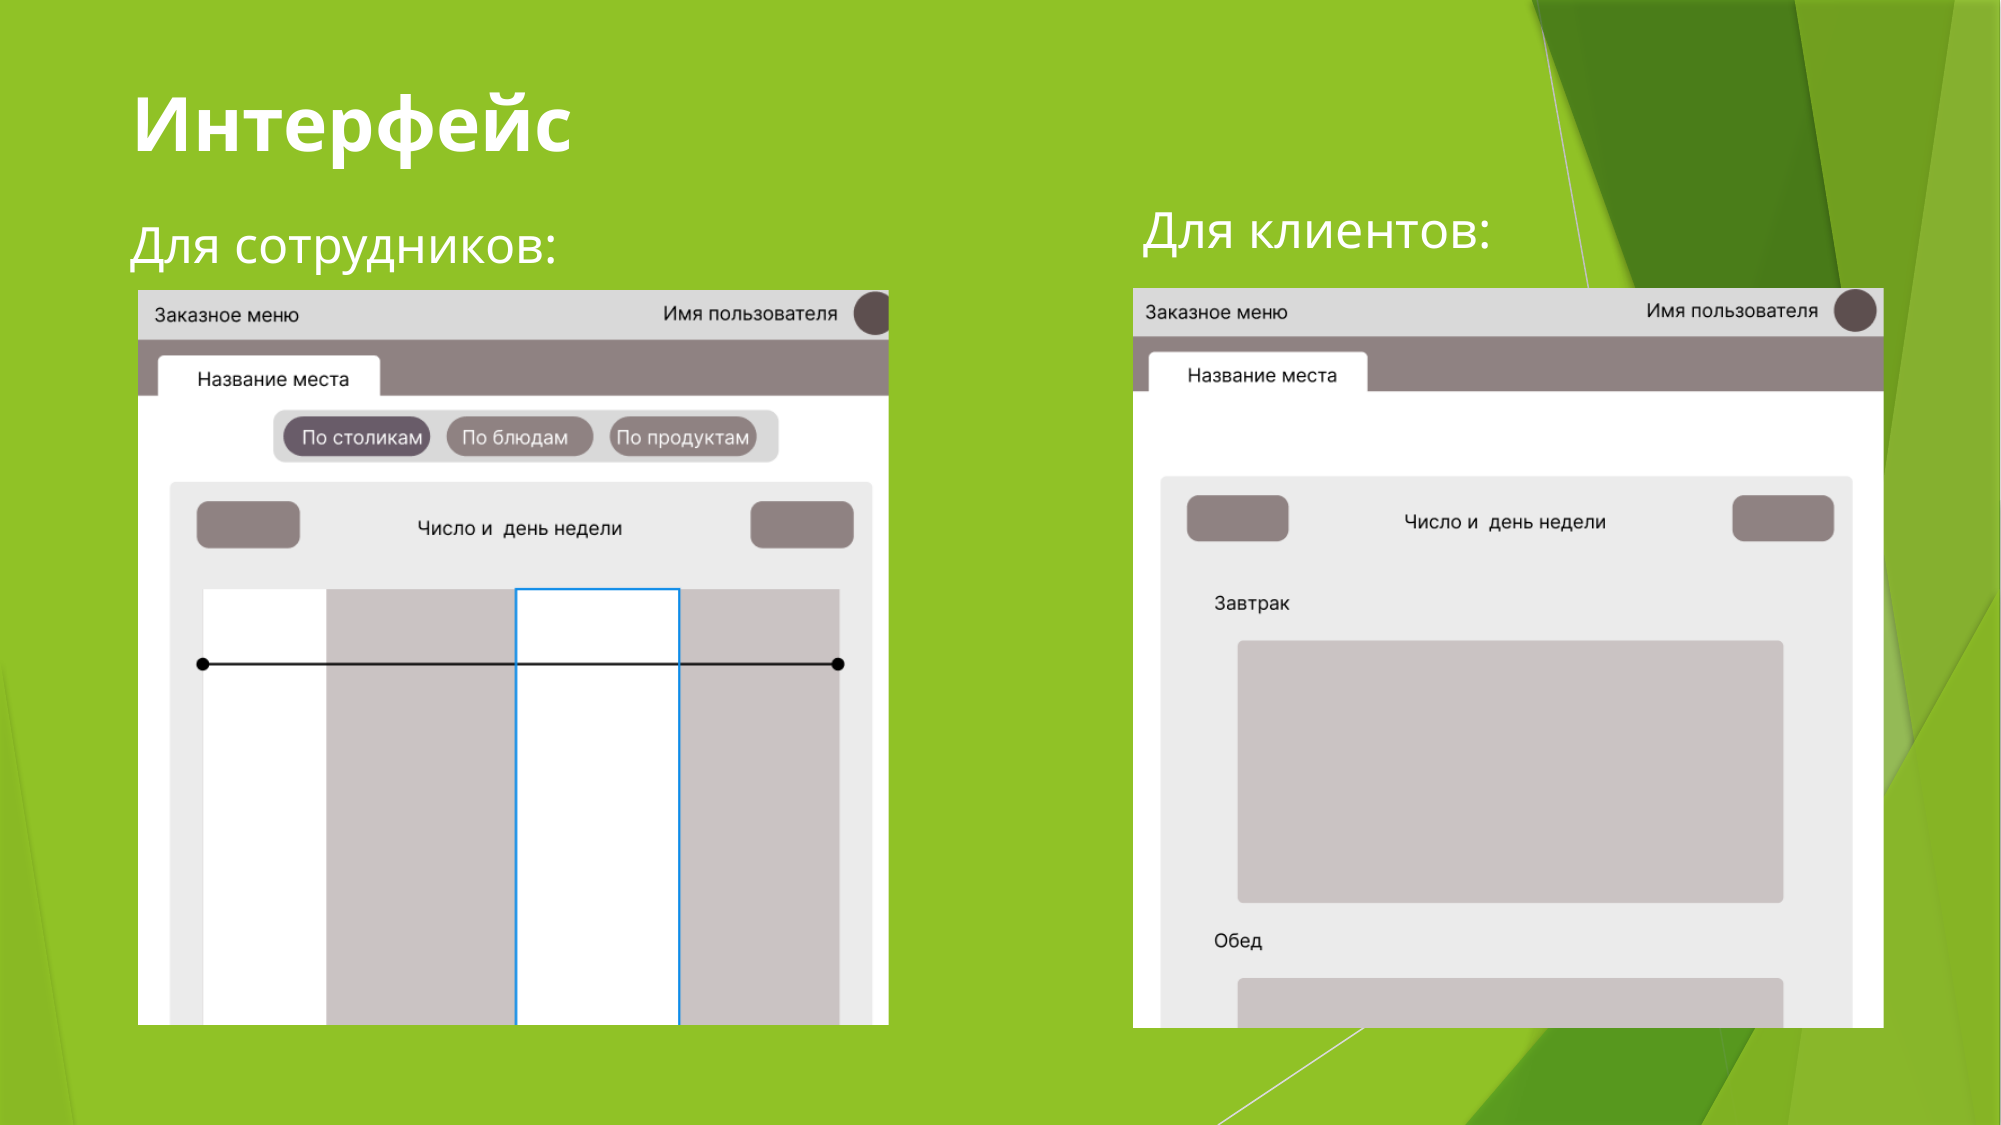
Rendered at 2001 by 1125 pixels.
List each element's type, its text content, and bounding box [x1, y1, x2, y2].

title Интерфейс [116, 69, 1527, 286]
picture [1132, 287, 1885, 1029]
text_box Для клиентов: [1128, 191, 1507, 266]
picture [137, 284, 890, 1026]
text_box Для сотрудников: [115, 206, 573, 282]
